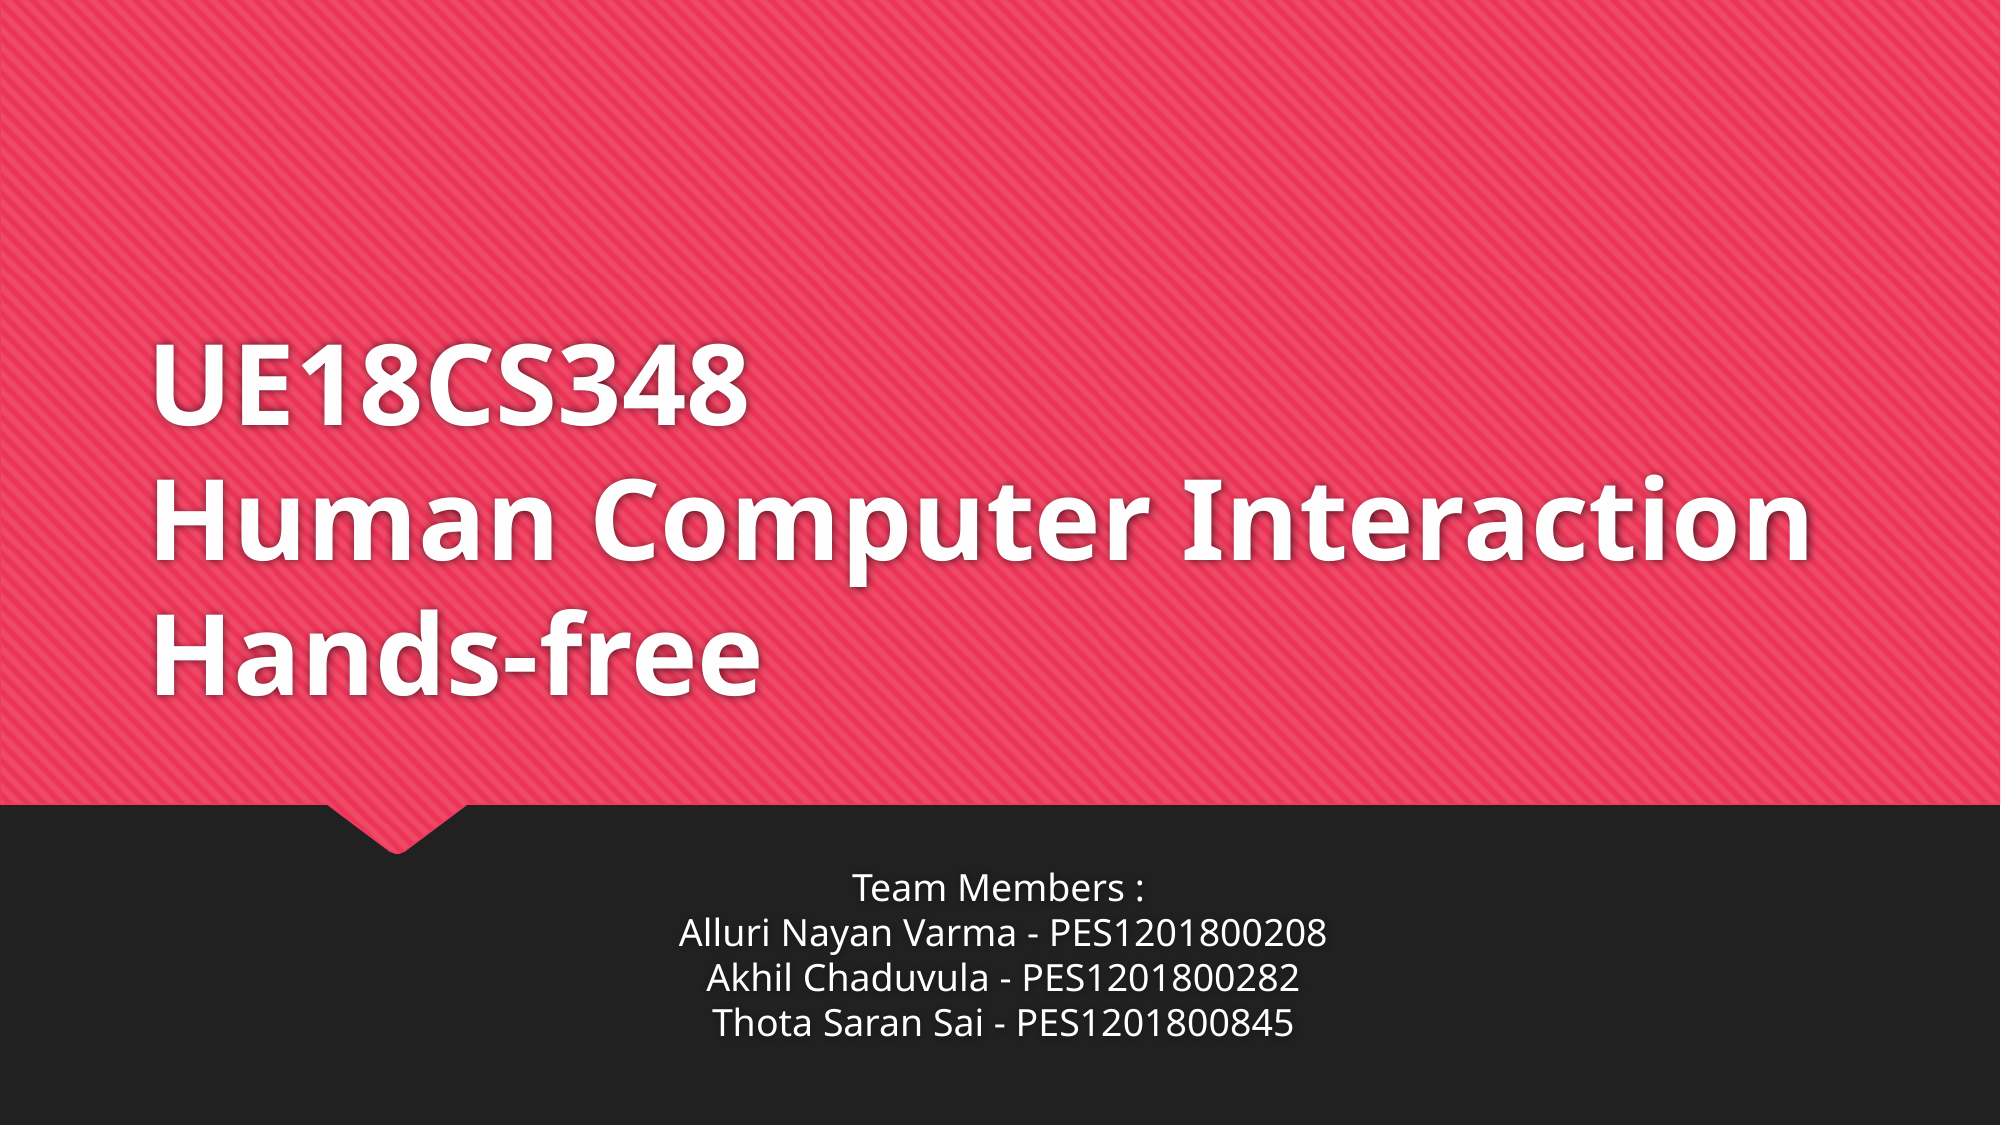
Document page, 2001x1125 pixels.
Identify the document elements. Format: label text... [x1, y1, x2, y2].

subtitle Team Members : Alluri Nayan Varma - PES1201800208 Akhil Chaduvula - PES1201800282 Thota Saran Sai - PES1201800845 [132, 856, 1875, 1067]
title UE18CS348 Human Computer Interaction Hands-free [132, 237, 1868, 726]
picture [1, 1, 1999, 852]
